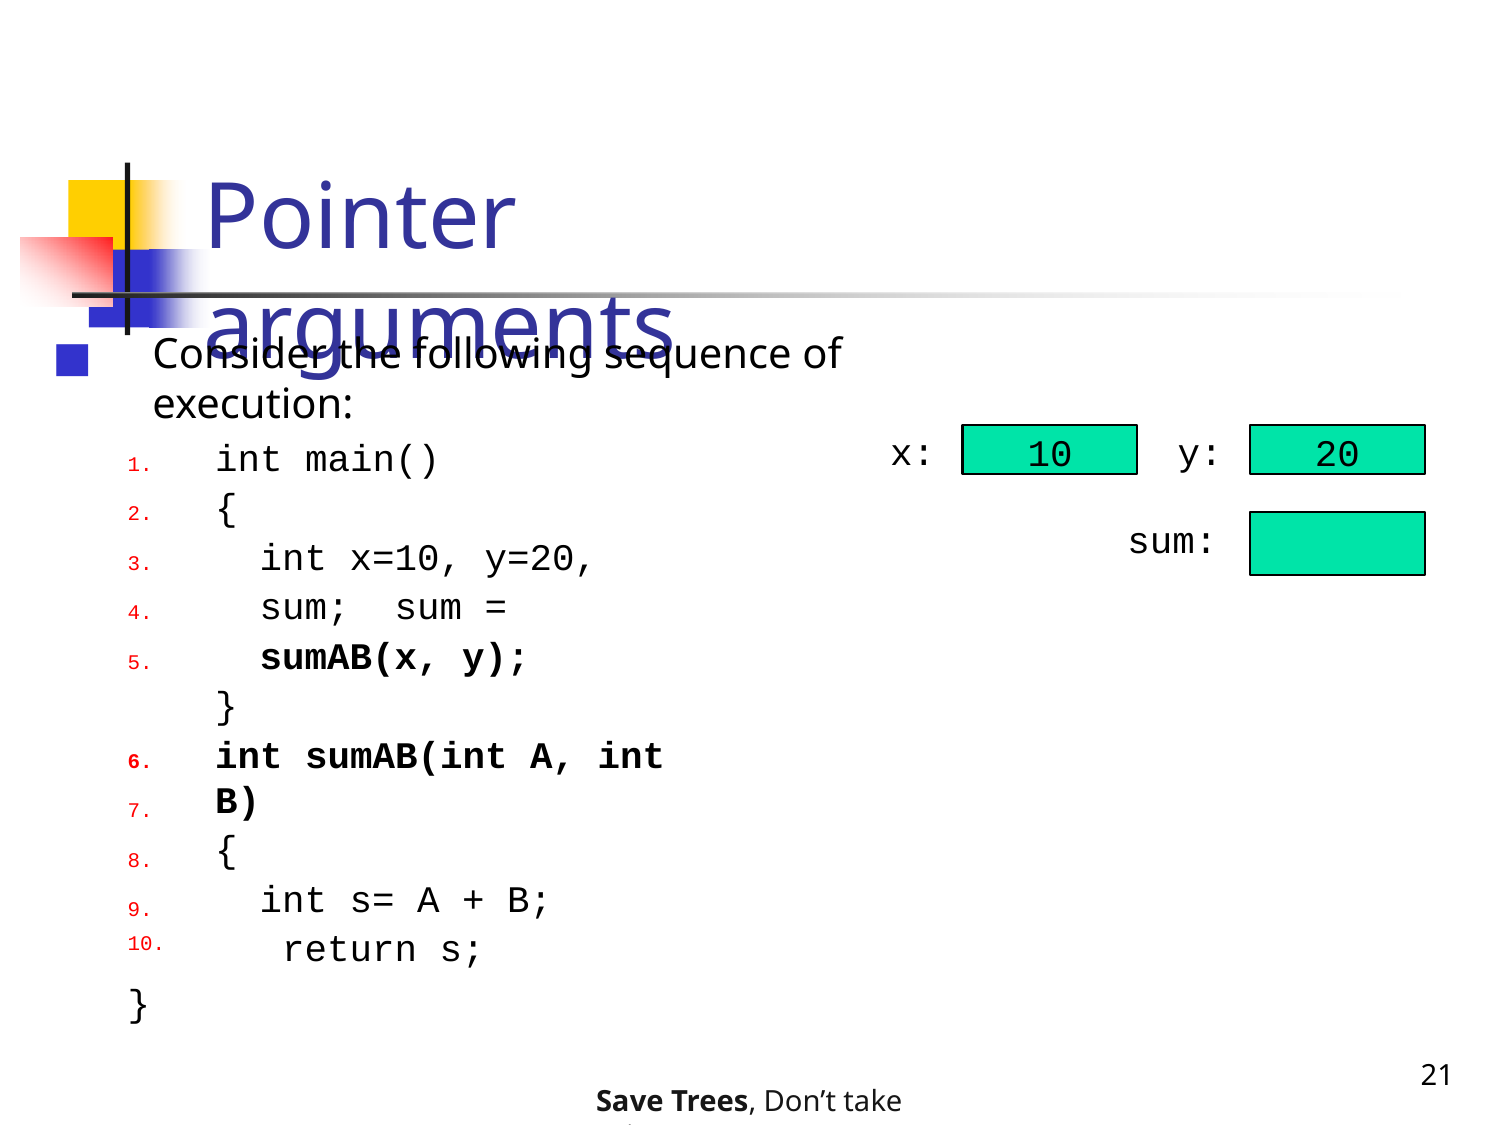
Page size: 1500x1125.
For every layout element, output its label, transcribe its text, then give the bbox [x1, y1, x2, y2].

text_box 3. [125, 547, 155, 575]
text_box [1249, 512, 1426, 576]
text_box 7. [125, 795, 155, 822]
text_box y: [1175, 426, 1225, 474]
picture [950, 292, 1423, 298]
text_box int main() { int x=10, y=20, sum; sum = sumAB(x, y); } [212, 427, 711, 724]
slide_number 21 [1414, 1054, 1459, 1125]
text_box 2. [125, 498, 155, 525]
title Pointer arguments [201, 154, 950, 325]
text_box 6. [125, 745, 155, 773]
text_box sum: [1125, 513, 1220, 561]
picture [20, 180, 201, 325]
text_box 10. } [125, 927, 240, 1025]
text_box 4. [125, 597, 155, 624]
text_box 10 [962, 424, 1138, 475]
footer Save Trees, Don’t take printouts [594, 1080, 1031, 1125]
text_box 8. [125, 844, 155, 872]
text_box 9. [125, 894, 155, 921]
text_box int sumAB(int A, int B) { int s= A + B; return s; [212, 724, 733, 970]
text_box x: [887, 426, 937, 474]
text_box 20 [1250, 424, 1425, 475]
text_box 5. [125, 646, 155, 674]
text_box Consider the following sequence of execution: [50, 325, 1002, 428]
text_box 1. [125, 448, 155, 476]
